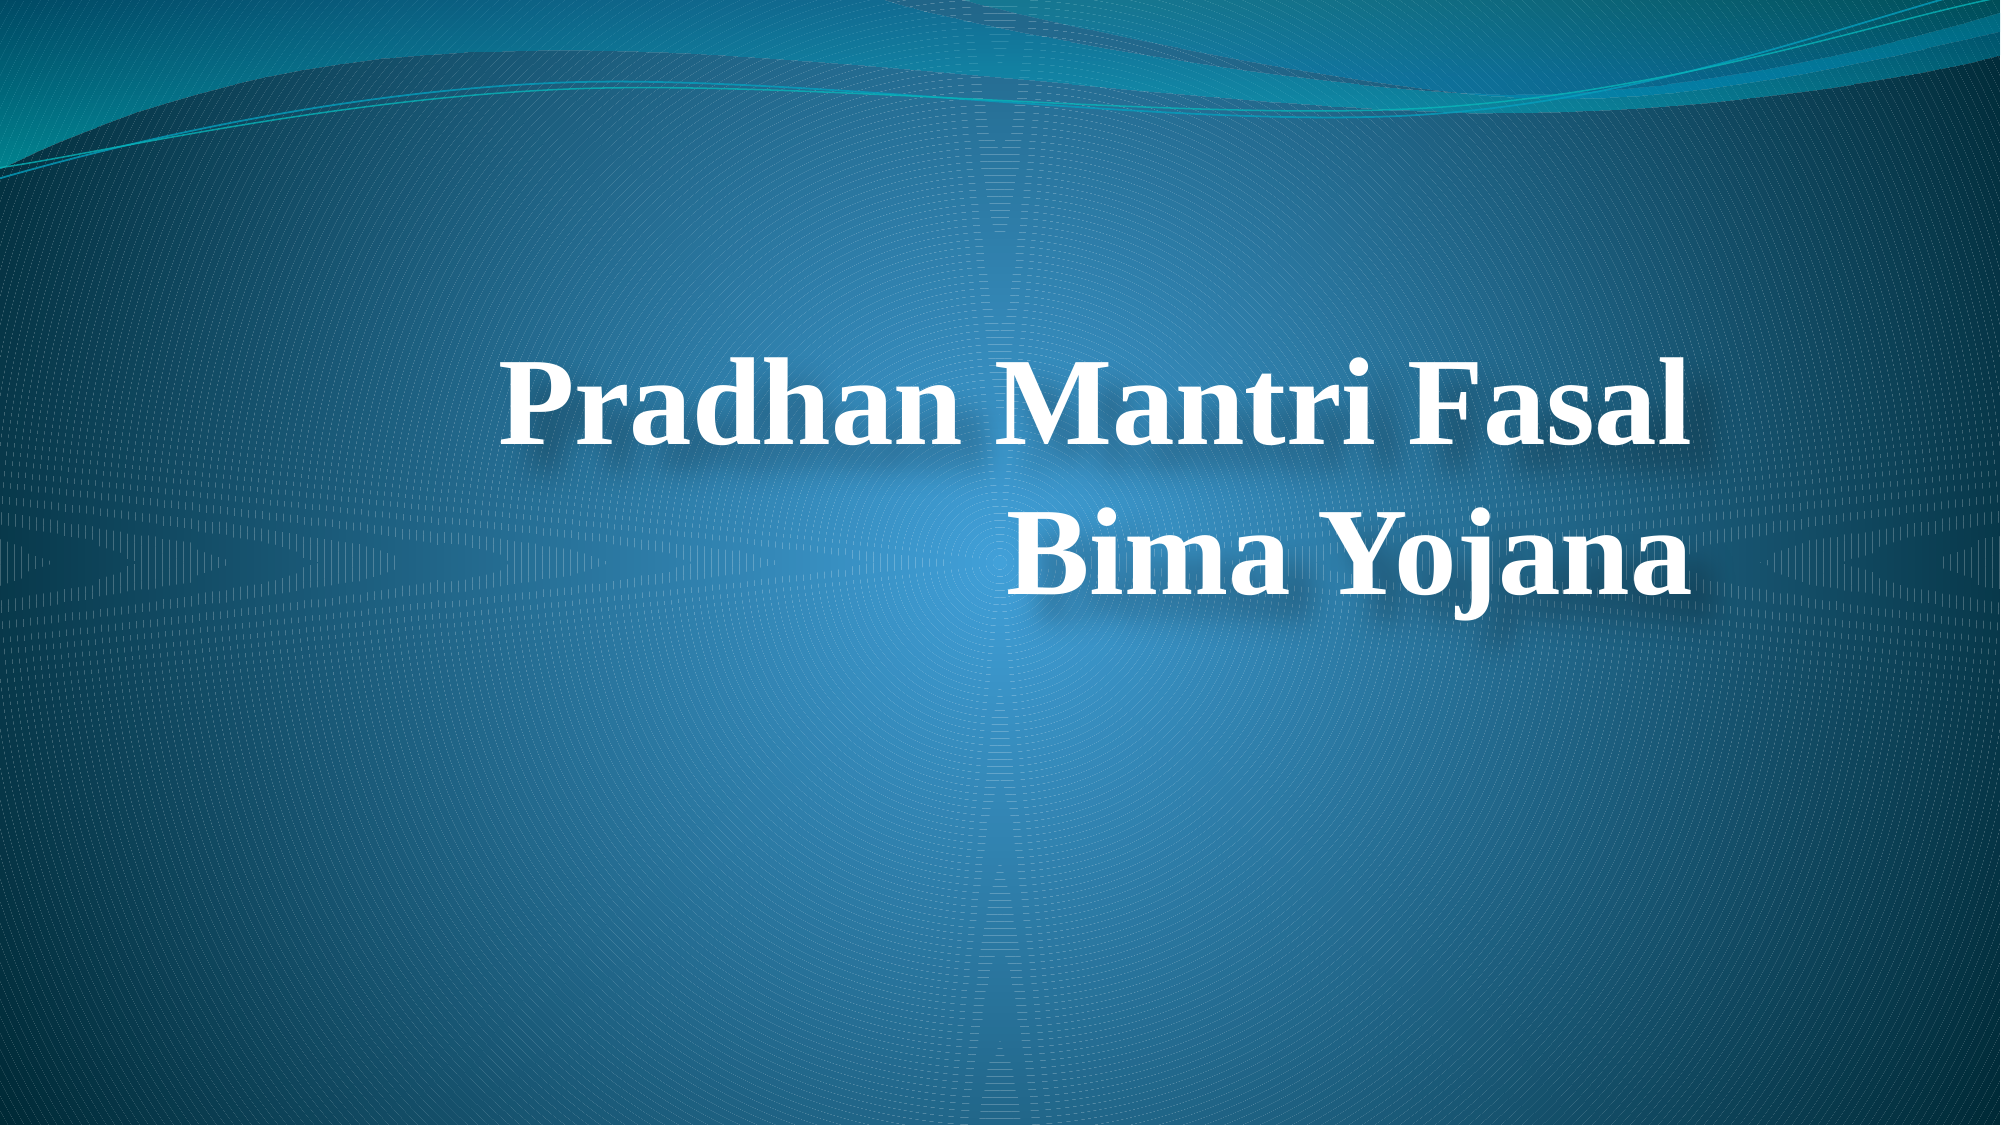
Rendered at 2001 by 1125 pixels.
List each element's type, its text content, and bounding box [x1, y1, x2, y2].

title Pradhan Mantri Fasal Bima Yojana [323, 299, 1693, 620]
